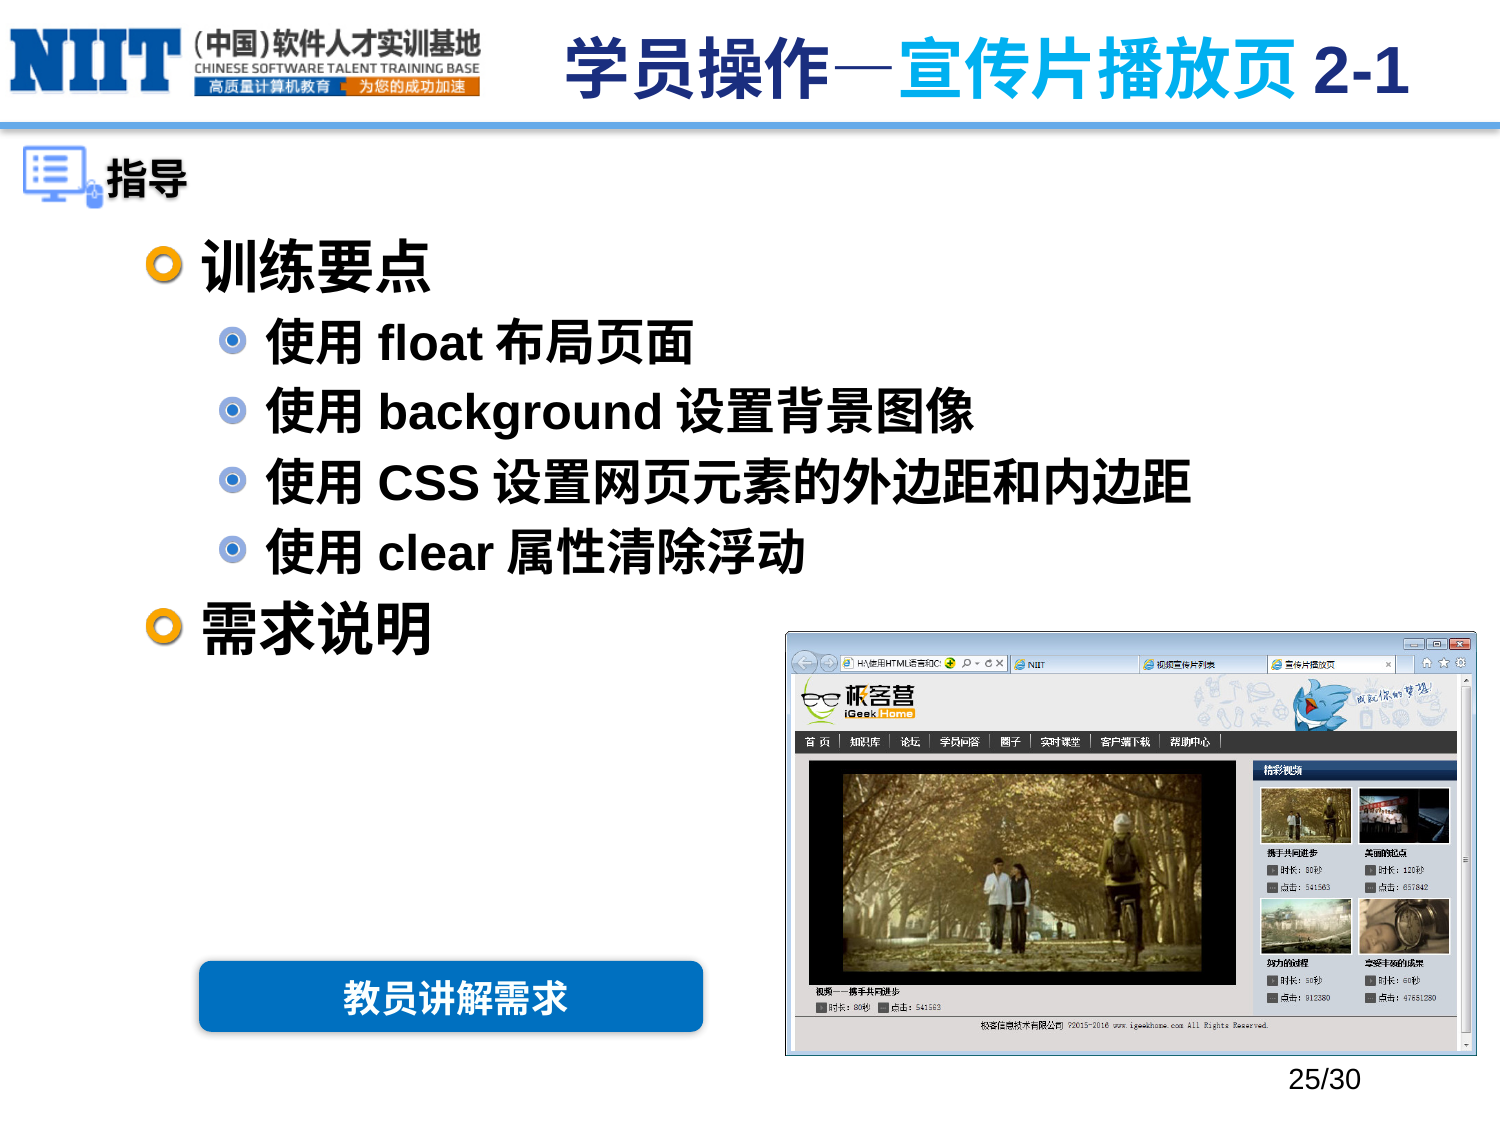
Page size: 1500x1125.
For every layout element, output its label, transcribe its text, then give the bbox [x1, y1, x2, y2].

picture [218, 326, 247, 355]
title 学员操作—宣传片播放页2-1 [488, 19, 1425, 138]
picture [143, 244, 185, 286]
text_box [23, 140, 206, 223]
list 训练要点 使用float布局页面 使用background设置背景图像 使用CSS设置网页元素的外边距和内边距 使用clear属性清除浮动 需求说明 [128, 222, 1383, 891]
picture [218, 396, 247, 425]
picture [218, 466, 247, 494]
picture [218, 535, 247, 564]
picture [784, 630, 1477, 1056]
picture [5, 23, 488, 102]
slide_number /30 [1149, 1053, 1500, 1114]
picture [143, 606, 185, 648]
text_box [198, 960, 704, 1032]
